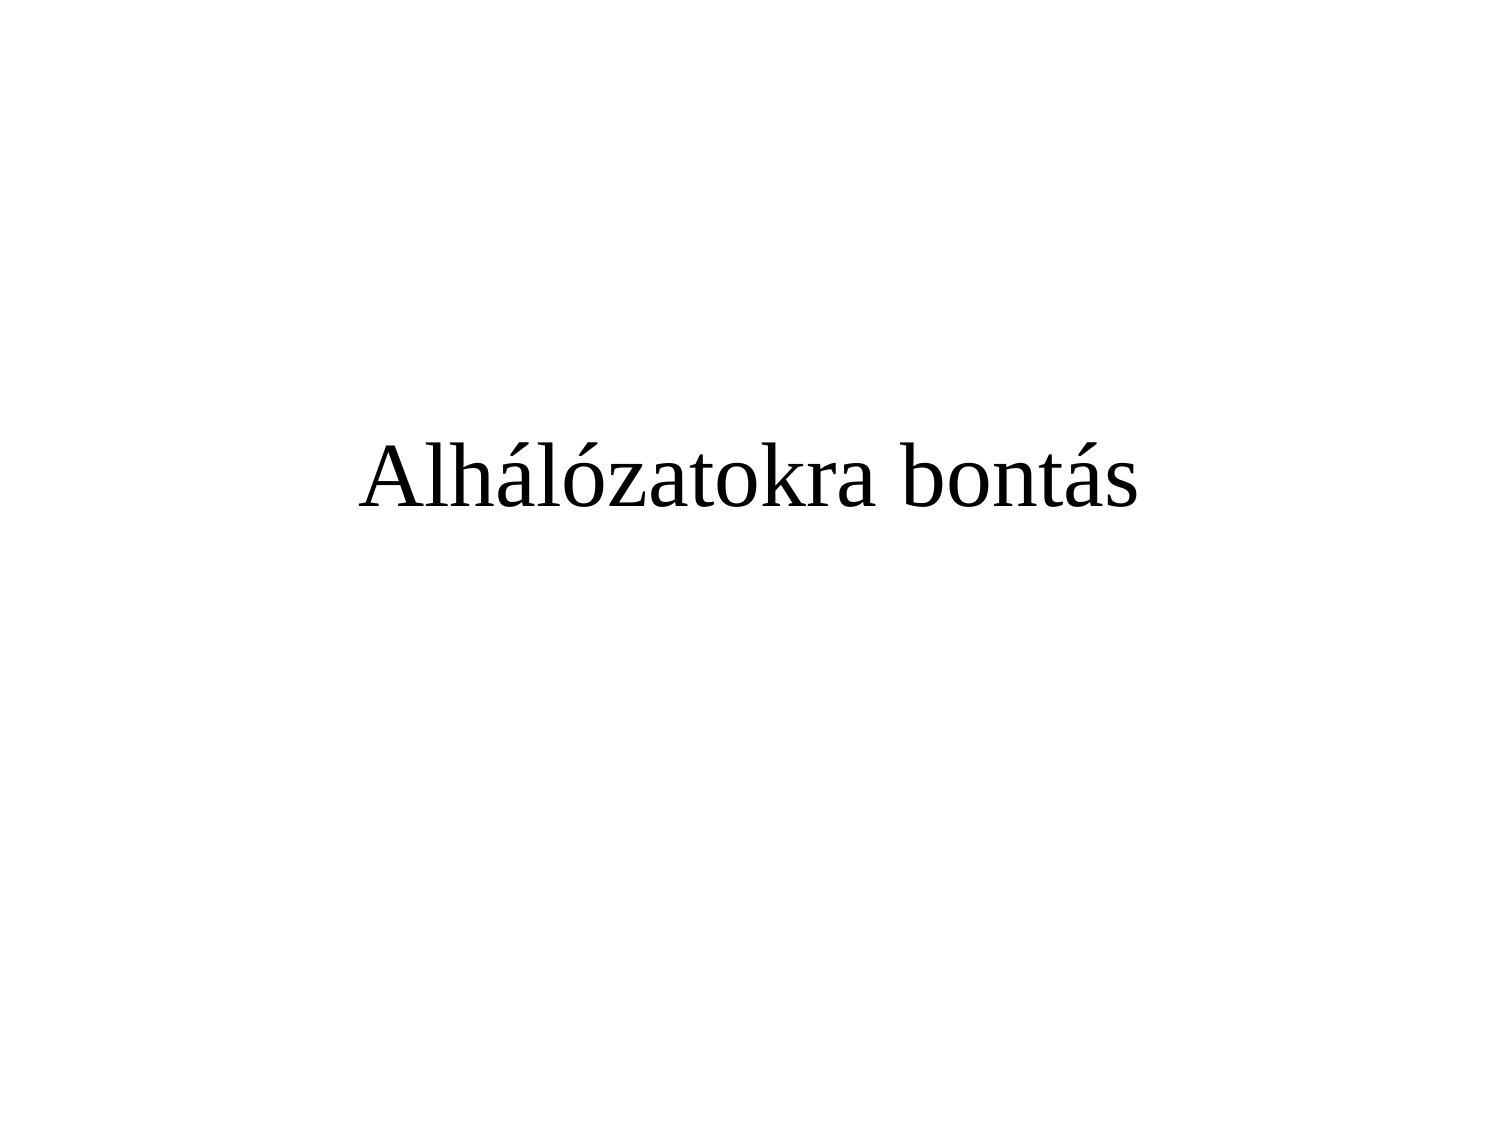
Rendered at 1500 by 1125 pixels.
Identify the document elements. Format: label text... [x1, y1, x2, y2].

title Alhálózatokra bontás [112, 349, 1388, 591]
